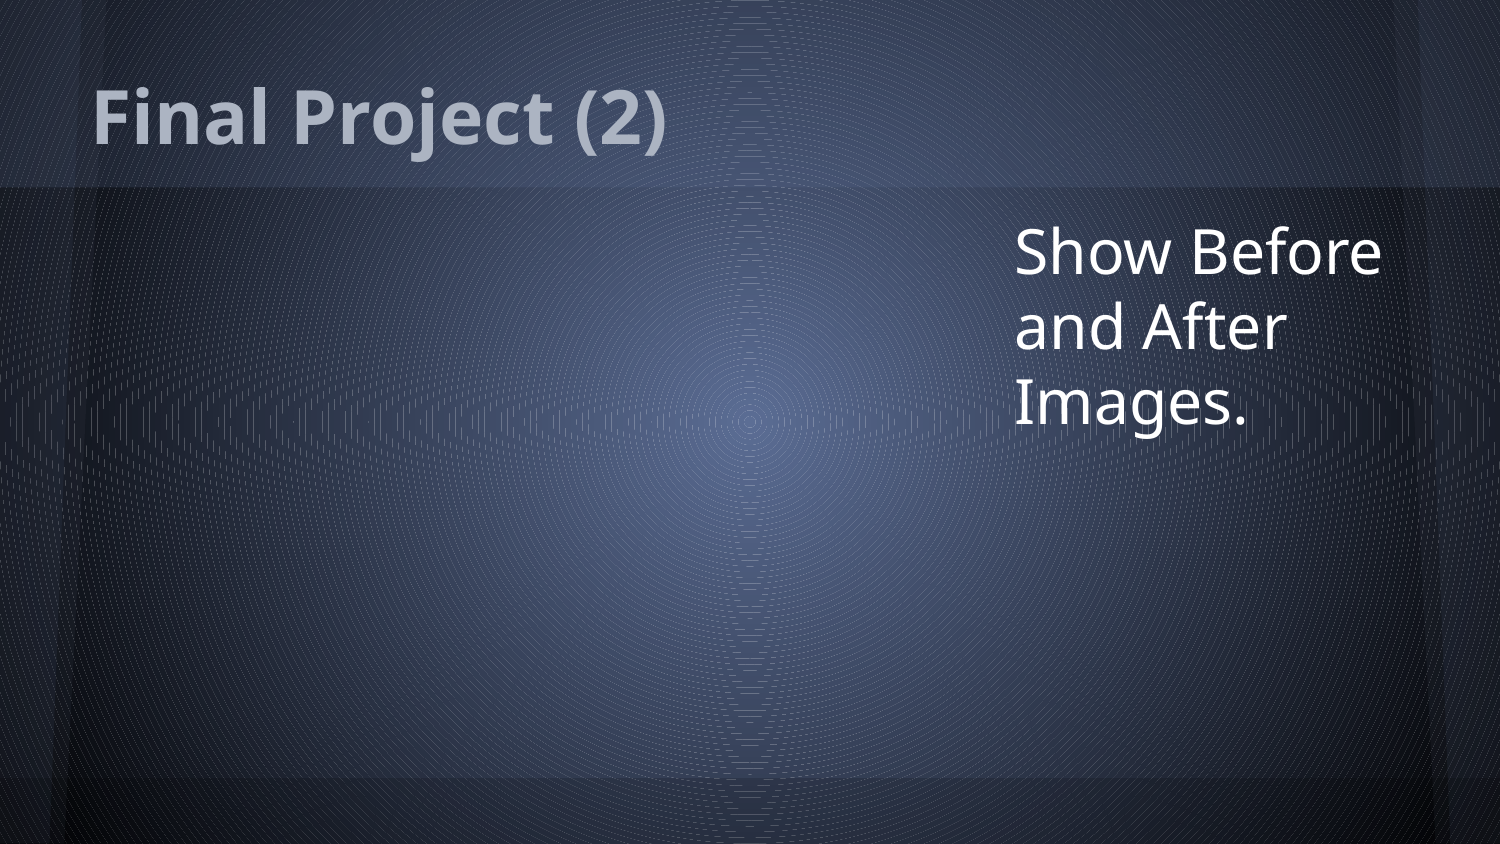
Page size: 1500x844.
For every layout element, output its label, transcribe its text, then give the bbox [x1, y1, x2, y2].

title Final Project (2) [75, 33, 1425, 175]
list Show Before and After Images. [999, 196, 1425, 808]
